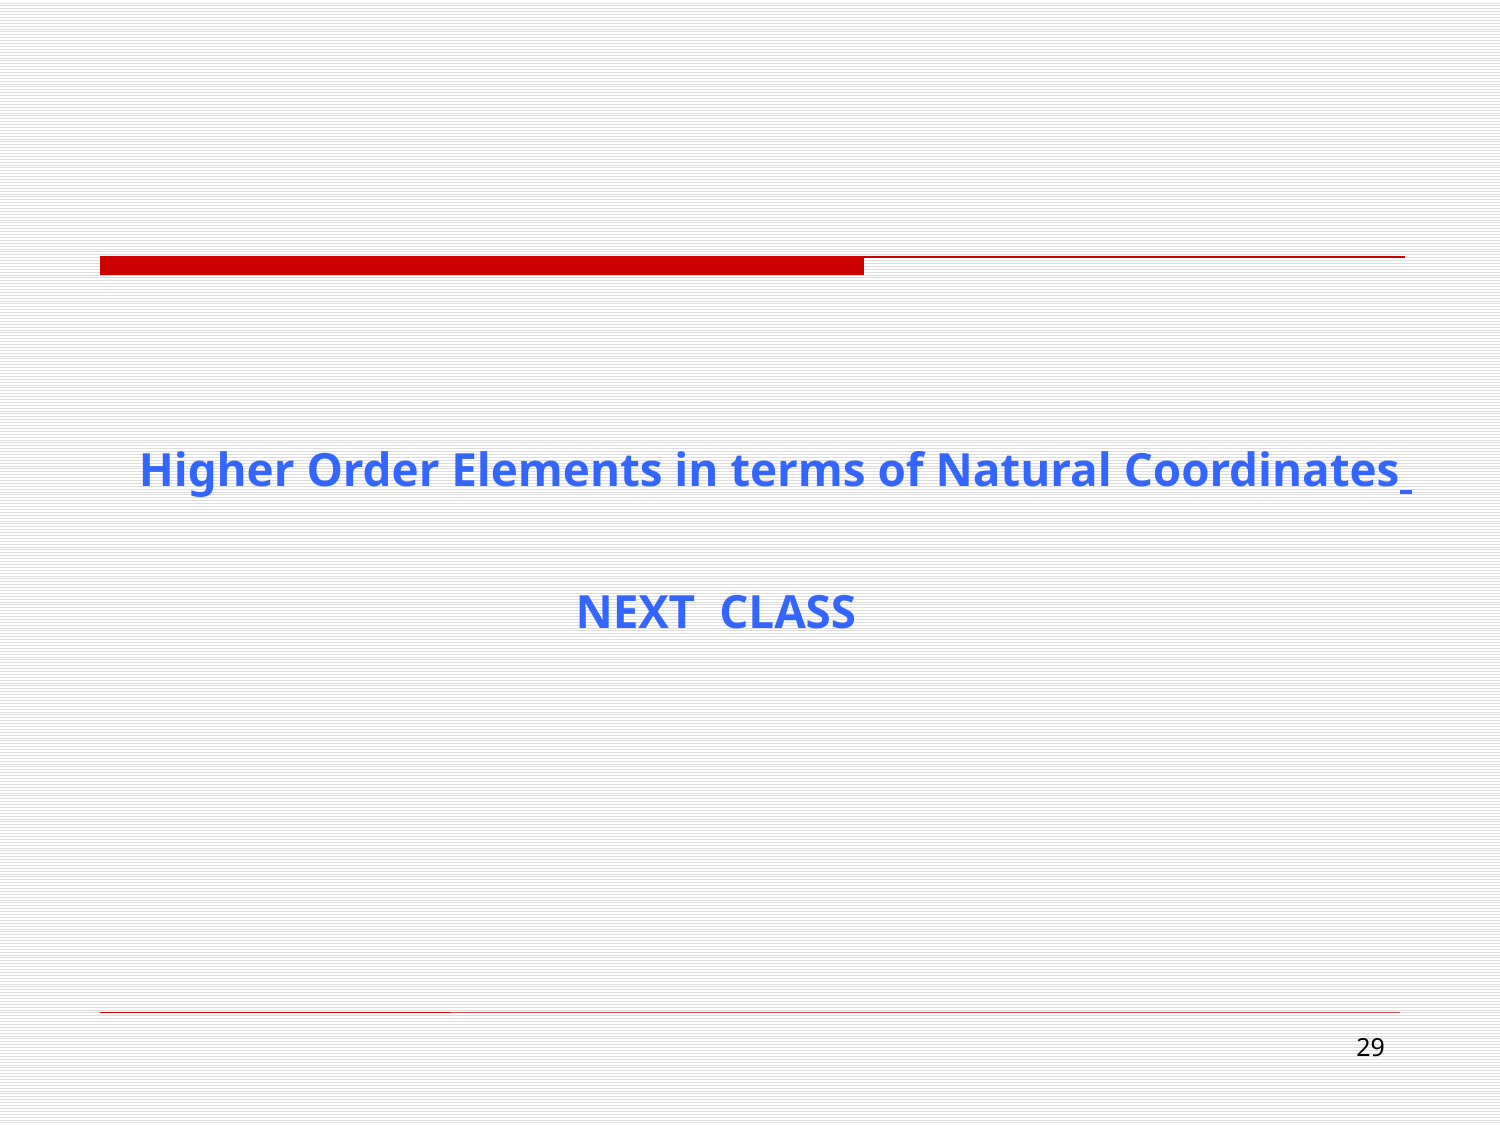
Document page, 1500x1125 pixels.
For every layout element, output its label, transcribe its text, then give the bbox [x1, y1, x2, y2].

text_box NEXT CLASS [560, 562, 951, 645]
text_box Higher Order Elements in terms of Natural Coordinates [123, 420, 1436, 504]
slide_number 29 [1074, 1024, 1401, 1103]
